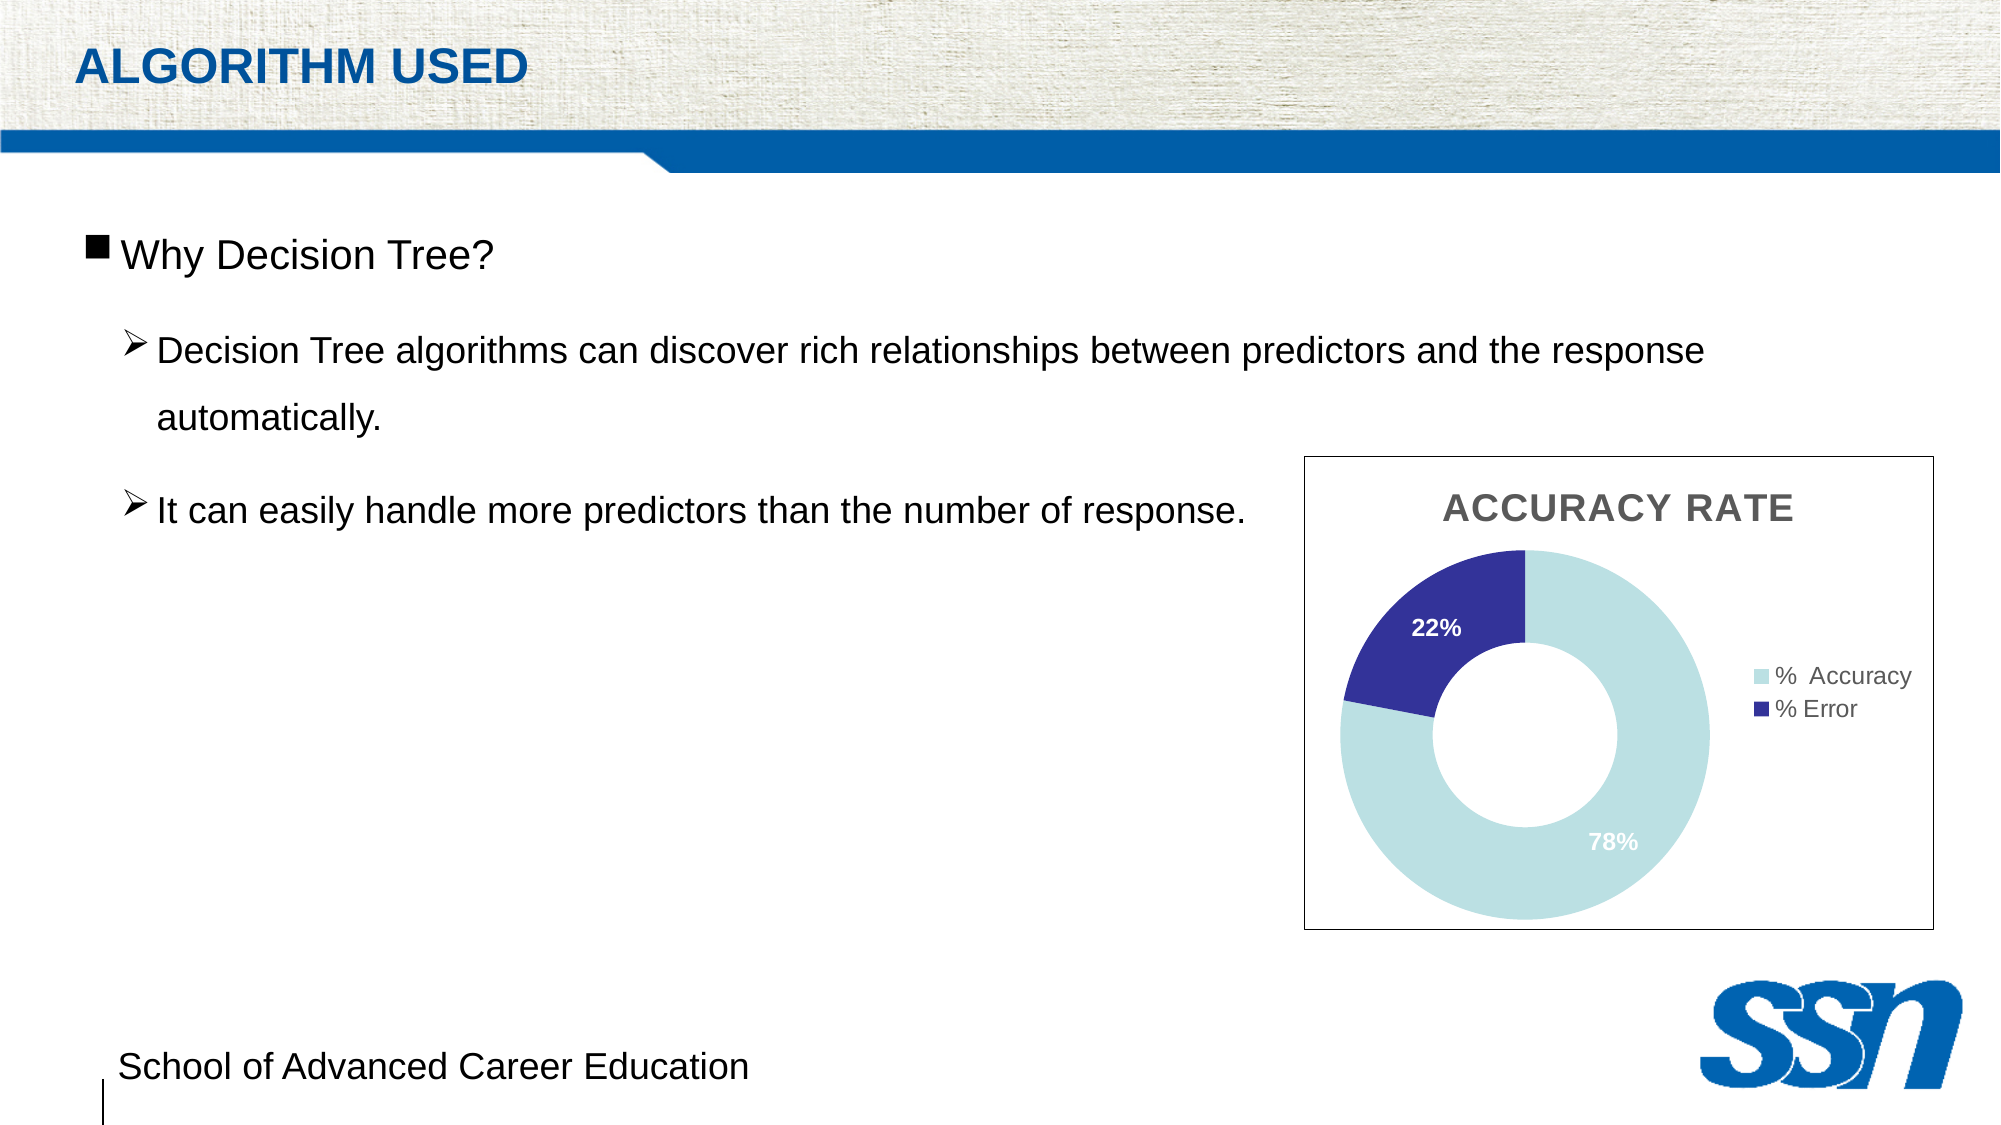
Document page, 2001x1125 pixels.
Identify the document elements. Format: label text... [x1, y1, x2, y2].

list Why Decision Tree? Decision Tree algorithms can discover rich relationships between predictors and the response automatically. It can easily handle more predictors than the number of response. [66, 195, 1934, 938]
picture [1698, 977, 1965, 1094]
picture [0, 0, 2000, 173]
title ALGORITHM USED [66, 2, 1934, 126]
chart [1303, 455, 1934, 930]
